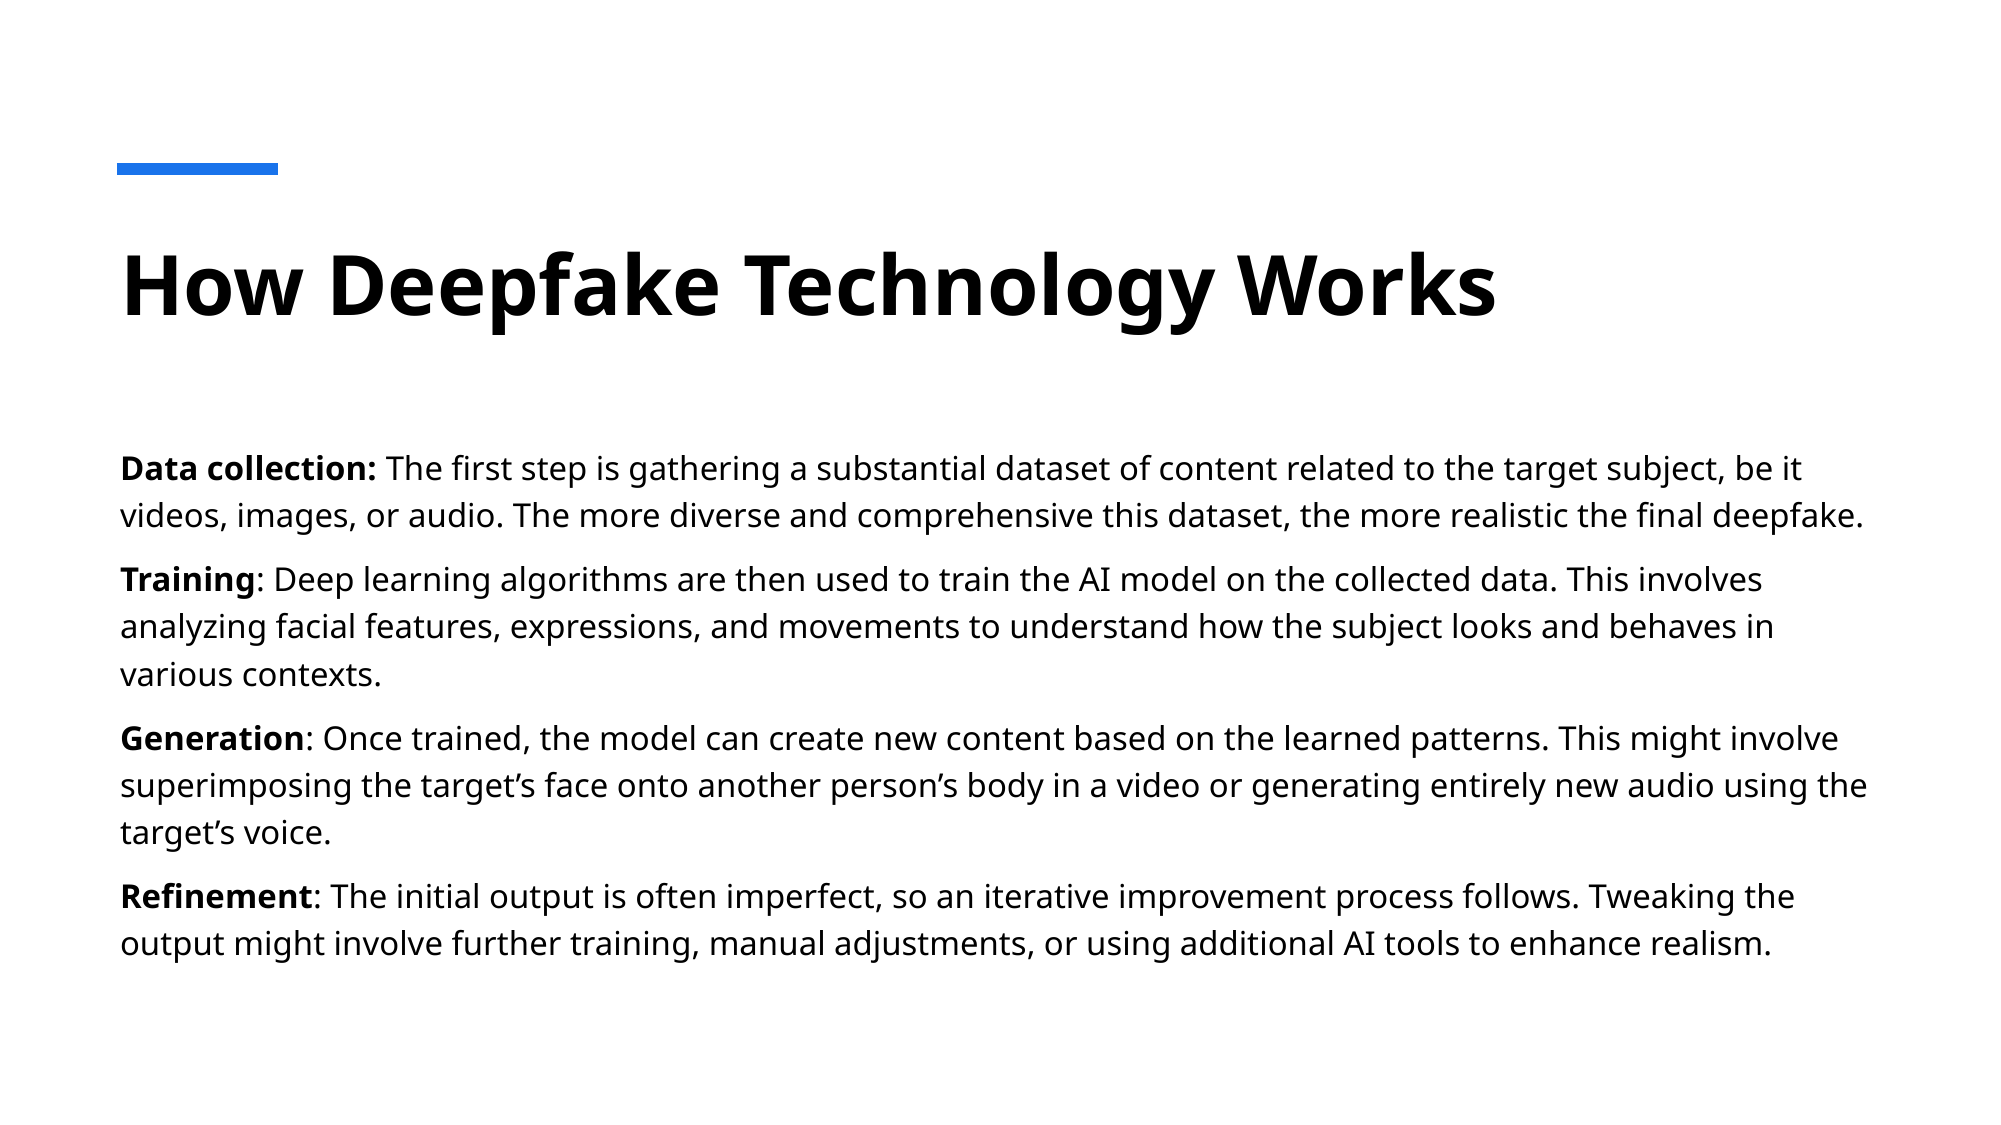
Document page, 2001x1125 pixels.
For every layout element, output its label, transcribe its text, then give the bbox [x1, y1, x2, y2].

list Data collection: The first step is gathering a substantial dataset of content related to the target subject, be it videos, images, or audio. The more diverse and comprehensive this dataset, the more realistic the final deepfake. Training: Deep learning algorithms are then used to train the AI model on the collected data. This involves analyzing facial features, expressions, and movements to understand how the subject looks and behaves in various contexts. Generation: Once trained, the model can create new content based on the learned patterns. This might involve superimposing the target’s face onto another person’s body in a video or generating entirely new audio using the target’s voice. Refinement: The initial output is often imperfect, so an iterative improvement process follows. Tweaking the output might involve further training, manual adjustments, or using additional AI tools to enhance realism. [105, 431, 1892, 1017]
title How Deepfake Technology Works [105, 224, 1892, 405]
